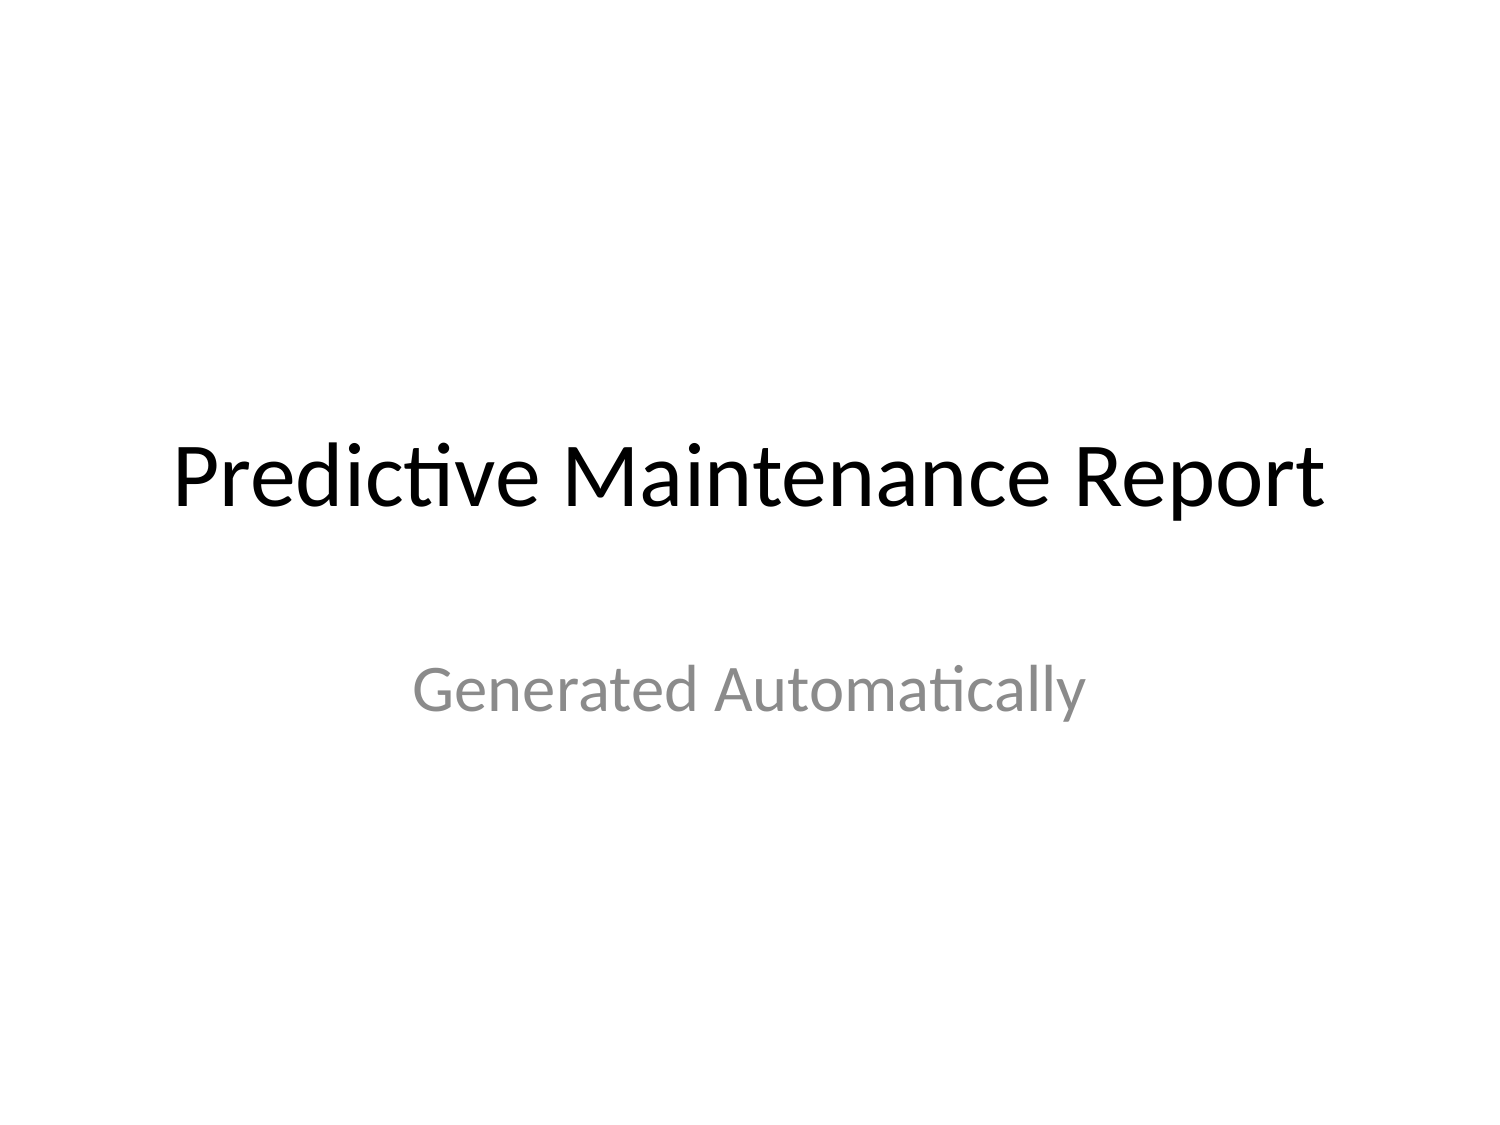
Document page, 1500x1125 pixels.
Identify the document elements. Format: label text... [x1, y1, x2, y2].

subtitle Generated Automatically [225, 637, 1275, 925]
title Predictive Maintenance Report [112, 349, 1388, 591]
